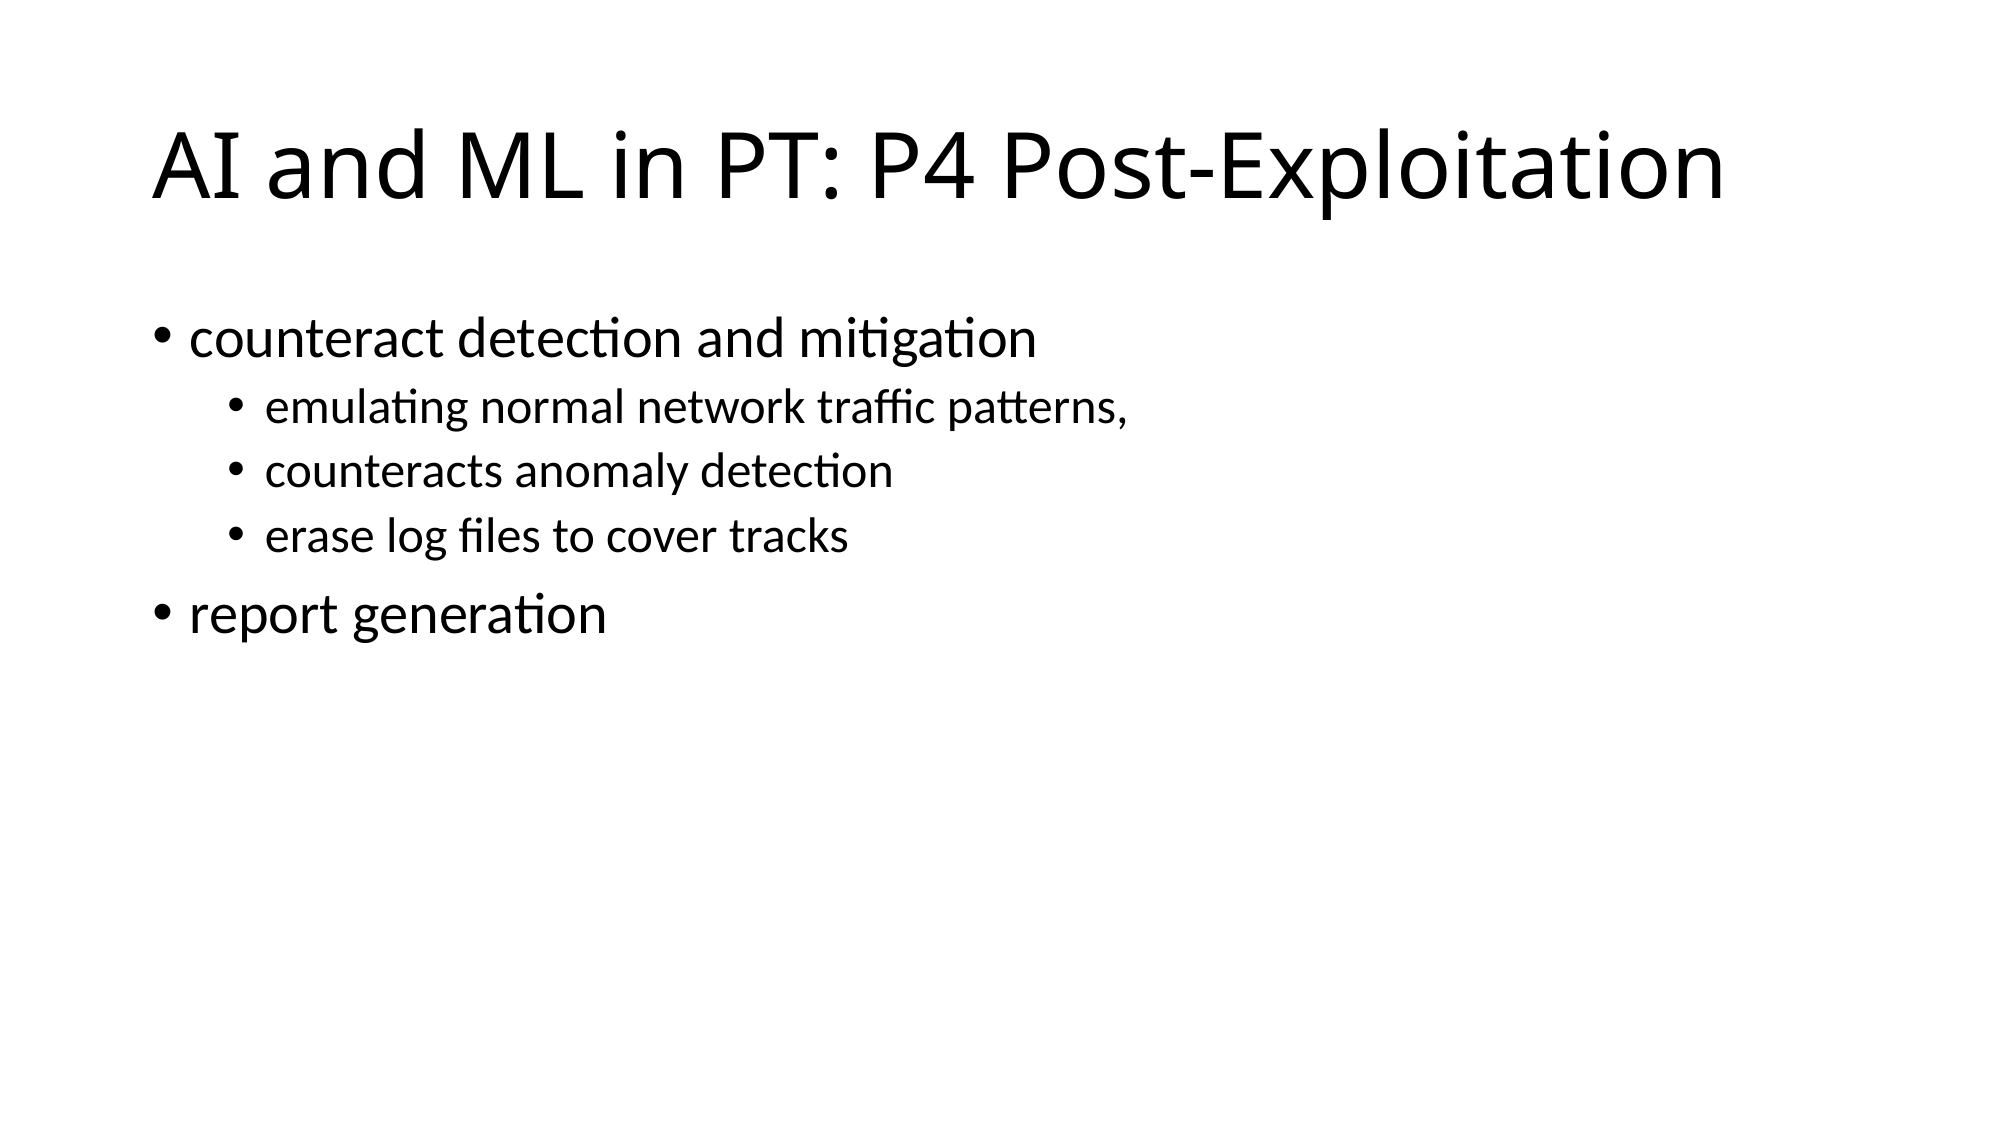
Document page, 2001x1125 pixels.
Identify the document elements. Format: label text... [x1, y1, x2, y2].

title AI and ML in PT: P4 Post-Exploitation [137, 59, 1863, 278]
list counteract detection and mitigation emulating normal network traffic patterns, counteracts anomaly detection erase log files to cover tracks report generation [137, 299, 1863, 1014]
